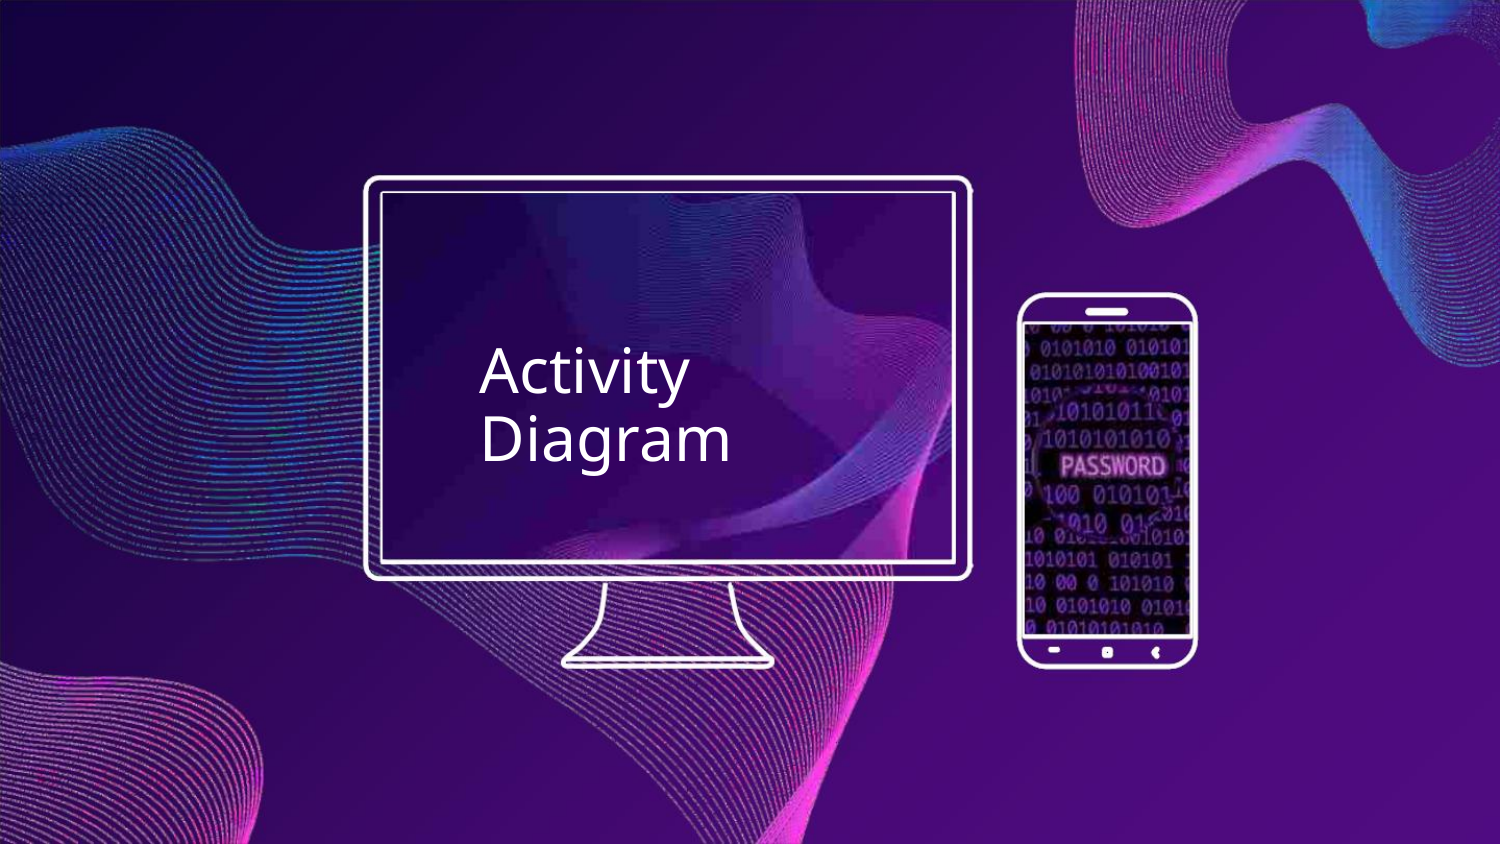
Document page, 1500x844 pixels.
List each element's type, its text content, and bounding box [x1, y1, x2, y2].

text_box Activity Diagram [479, 337, 882, 474]
text_box [0, 0, 1500, 844]
